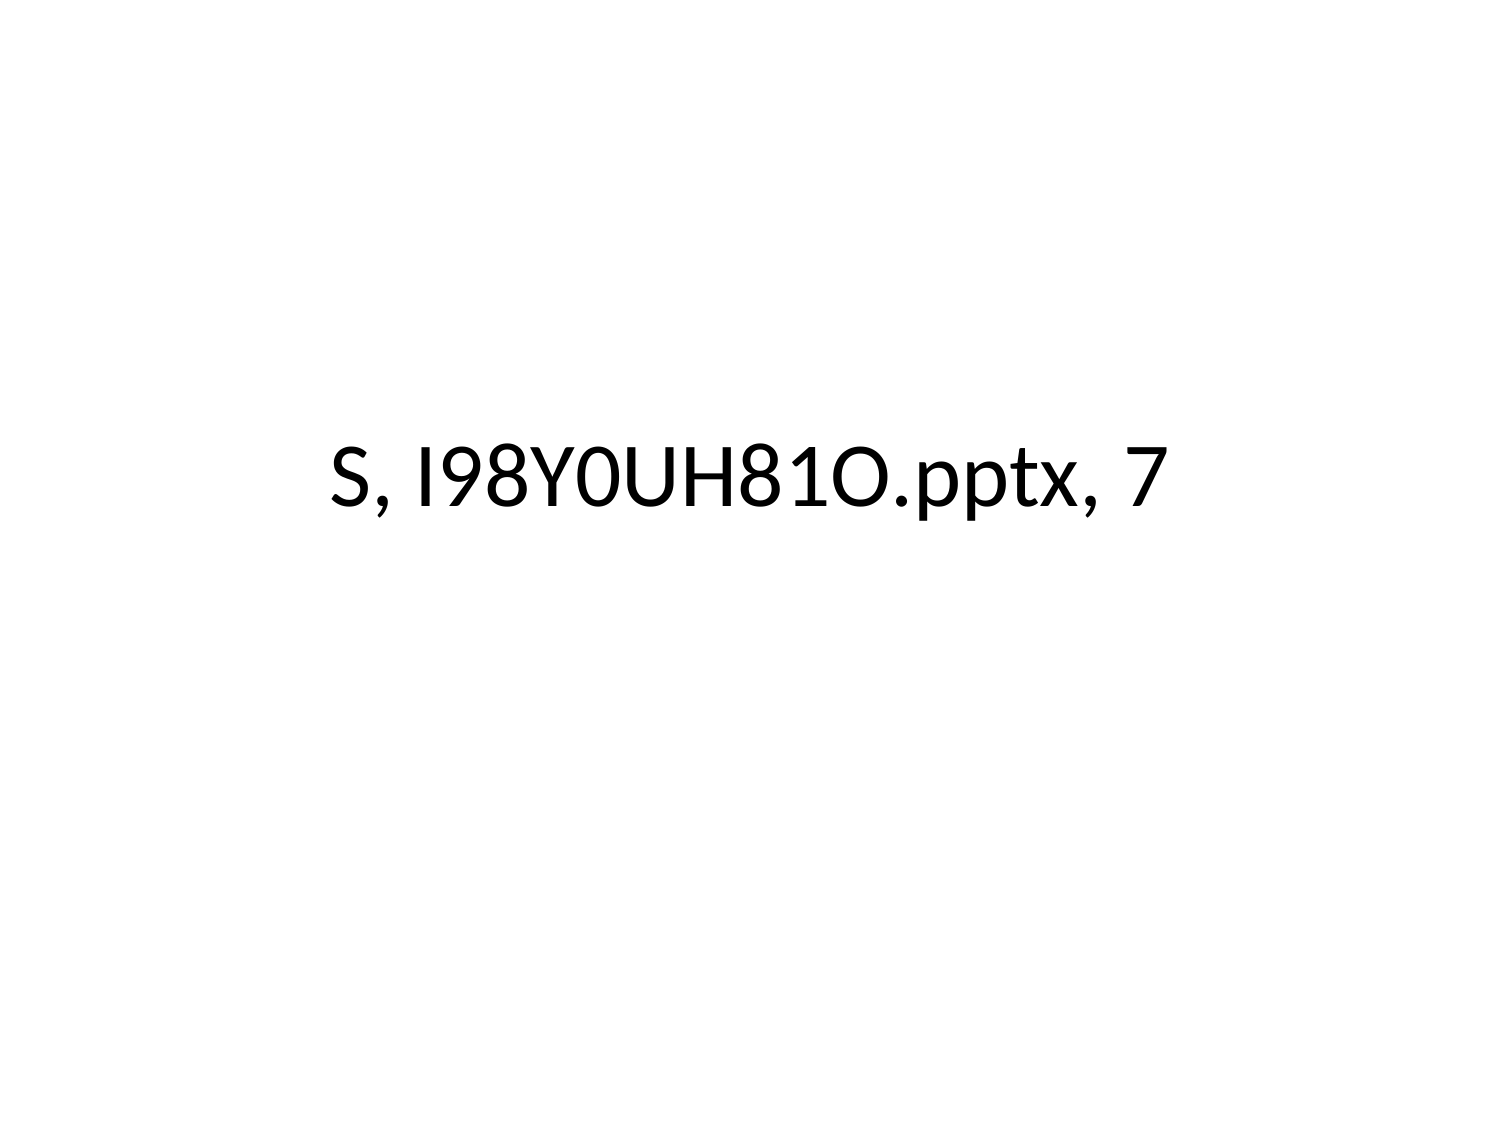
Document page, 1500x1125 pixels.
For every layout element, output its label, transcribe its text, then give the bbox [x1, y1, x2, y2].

title S, I98Y0UH81O.pptx, 7 [112, 349, 1388, 591]
